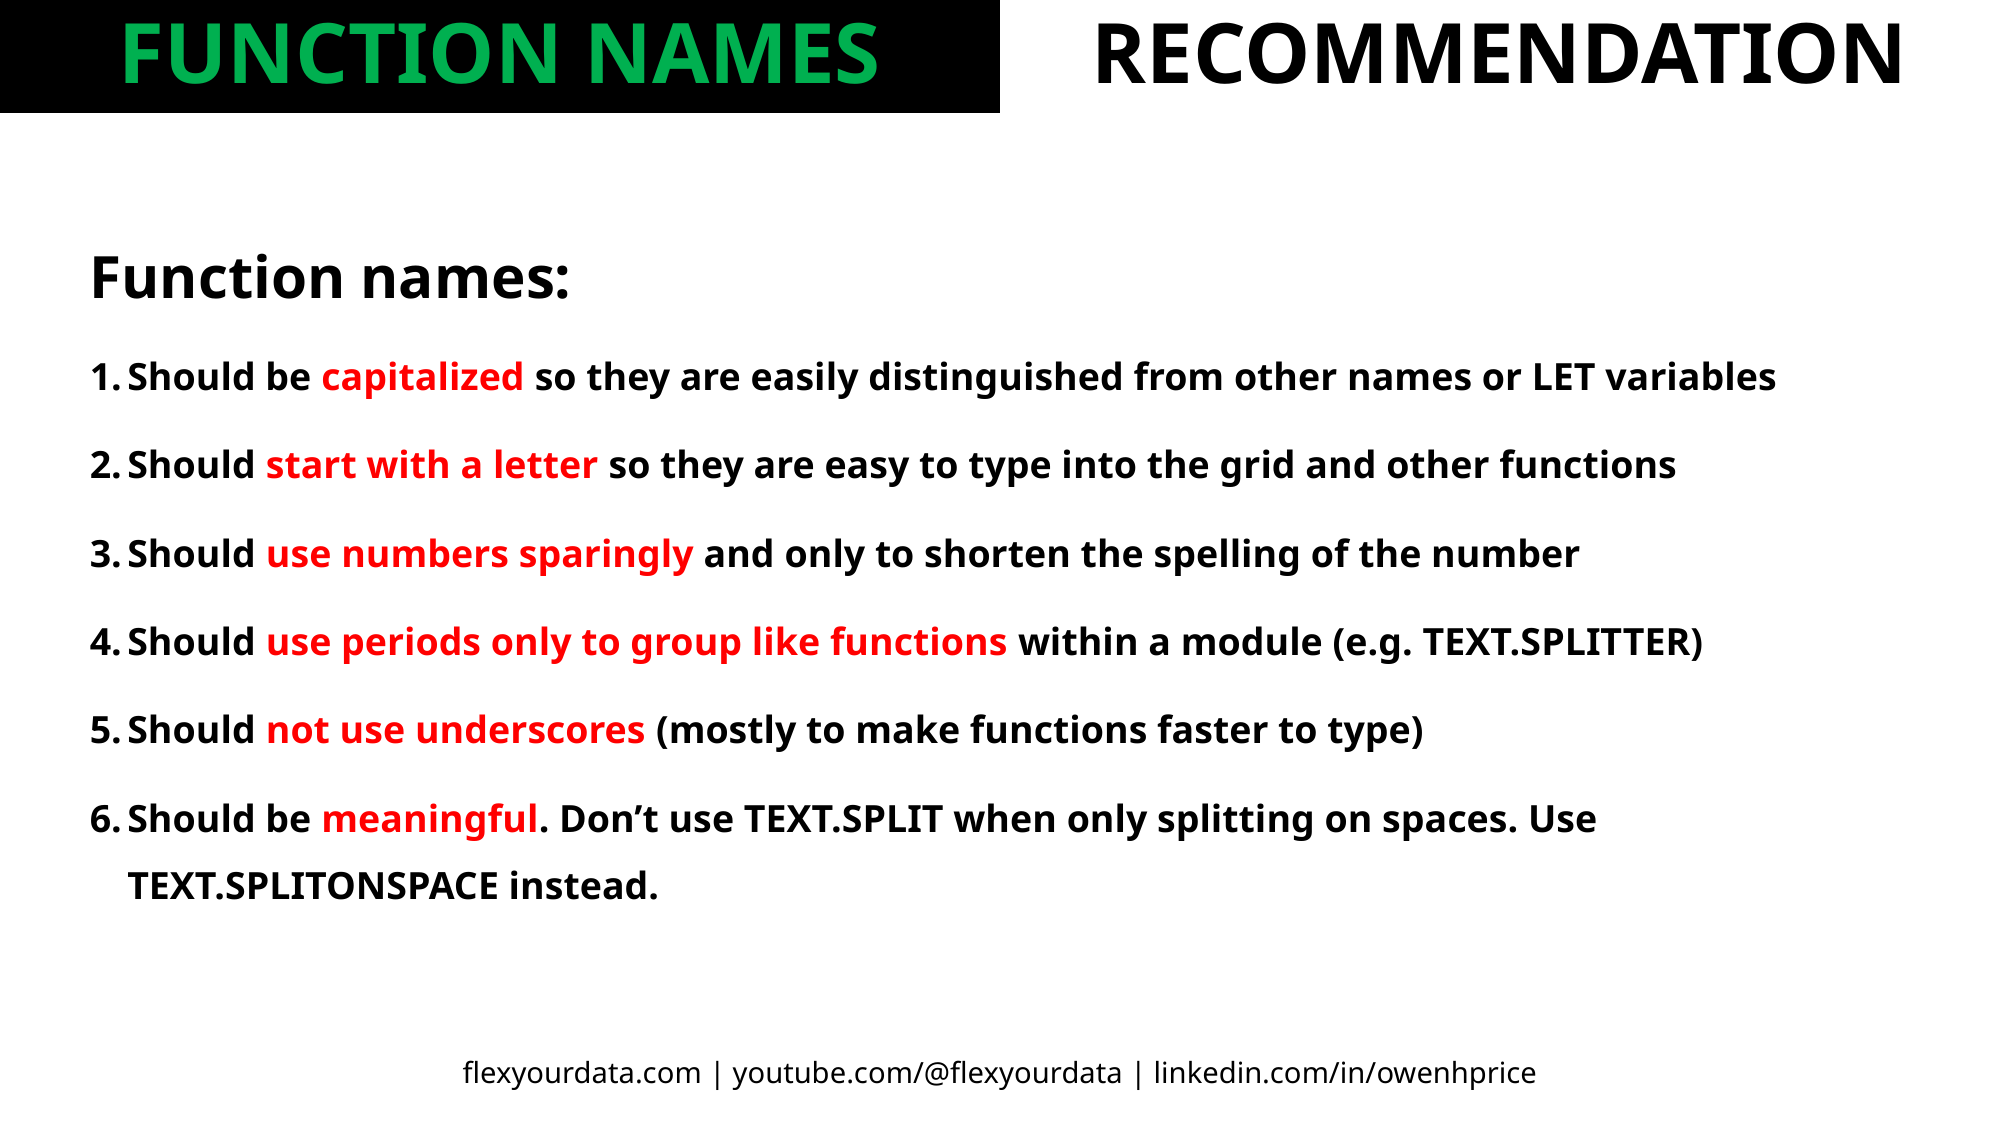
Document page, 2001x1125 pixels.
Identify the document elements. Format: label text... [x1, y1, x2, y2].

text_box Function names: Should be capitalized so they are easily distinguished from other names or LET variables Should start with a letter so they are easy to type into the grid and other functions Should use numbers sparingly and only to shorten the spelling of the number Should use periods only to group like functions within a module (e.g. TEXT.SPLITTER) Should not use underscores (mostly to make functions faster to type) Should be meaningful. Don’t use TEXT.SPLIT when only splitting on spaces. Use TEXT.SPLITONSPACE instead. [75, 162, 1925, 925]
text_box [74, 181, 1897, 944]
list FUNCTION NAMES [0, 0, 999, 113]
list RECOMMENDATION [999, 0, 2000, 113]
